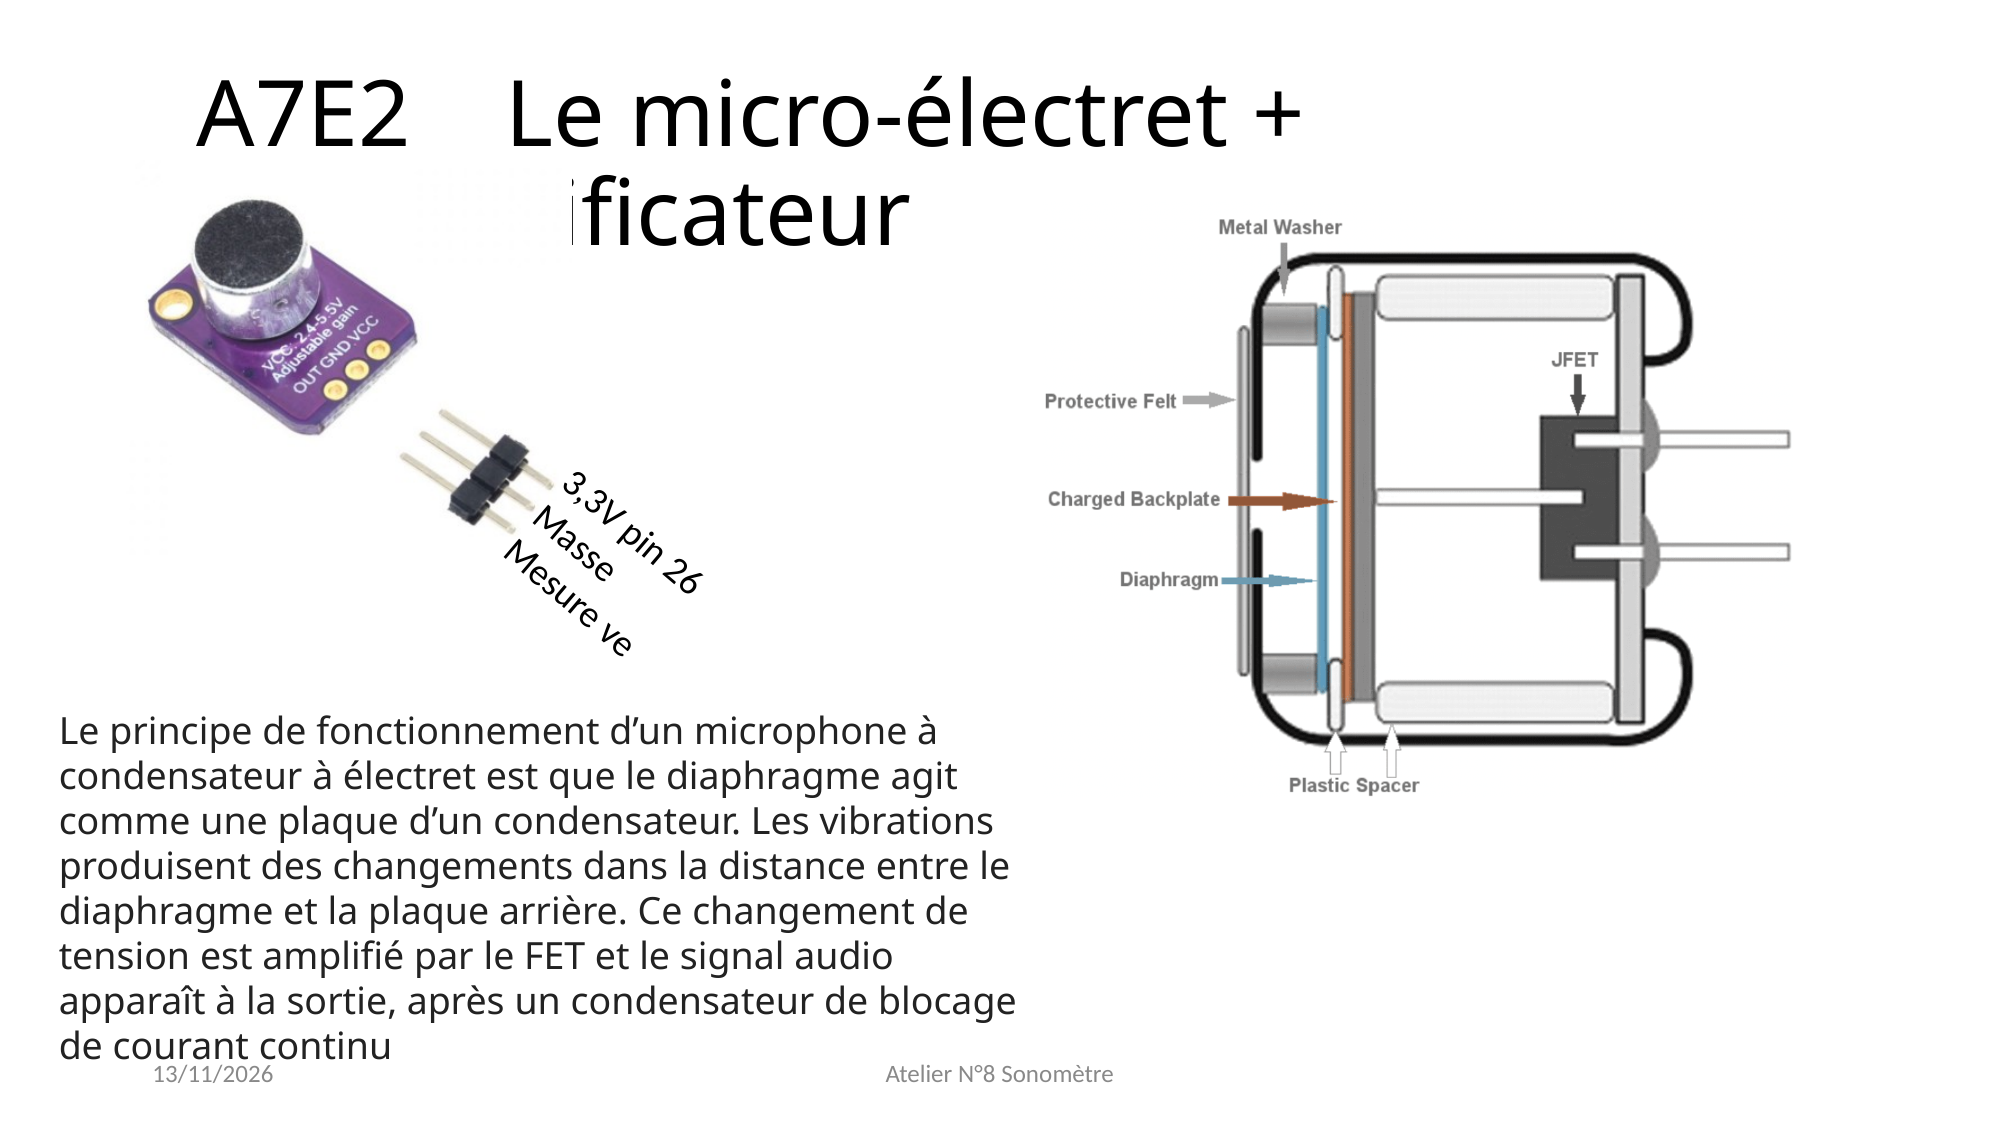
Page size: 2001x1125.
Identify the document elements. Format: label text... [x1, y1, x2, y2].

text_box A7E2 Le micro-électret + préamplificateur [181, 59, 1907, 164]
picture [1043, 200, 1793, 798]
picture [109, 160, 572, 563]
text_box Le principe de fonctionnement d’un microphone à condensateur à électret est que le diaphragme agit comme une plaque d’un condensateur. Les vibrations produisent des changements dans la distance entre le diaphragme et la plaque arrière. Ce changement de tension est amplifié par le FET et le signal audio apparaît à la sortie, après un condensateur de blocage de courant continu [43, 699, 1044, 1075]
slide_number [137, 1075, 588, 1103]
footer Atelier N°8 Sonomètre [662, 1042, 1338, 1103]
text_box 3,3V pin 26 Masse Mesure ve [487, 443, 731, 688]
